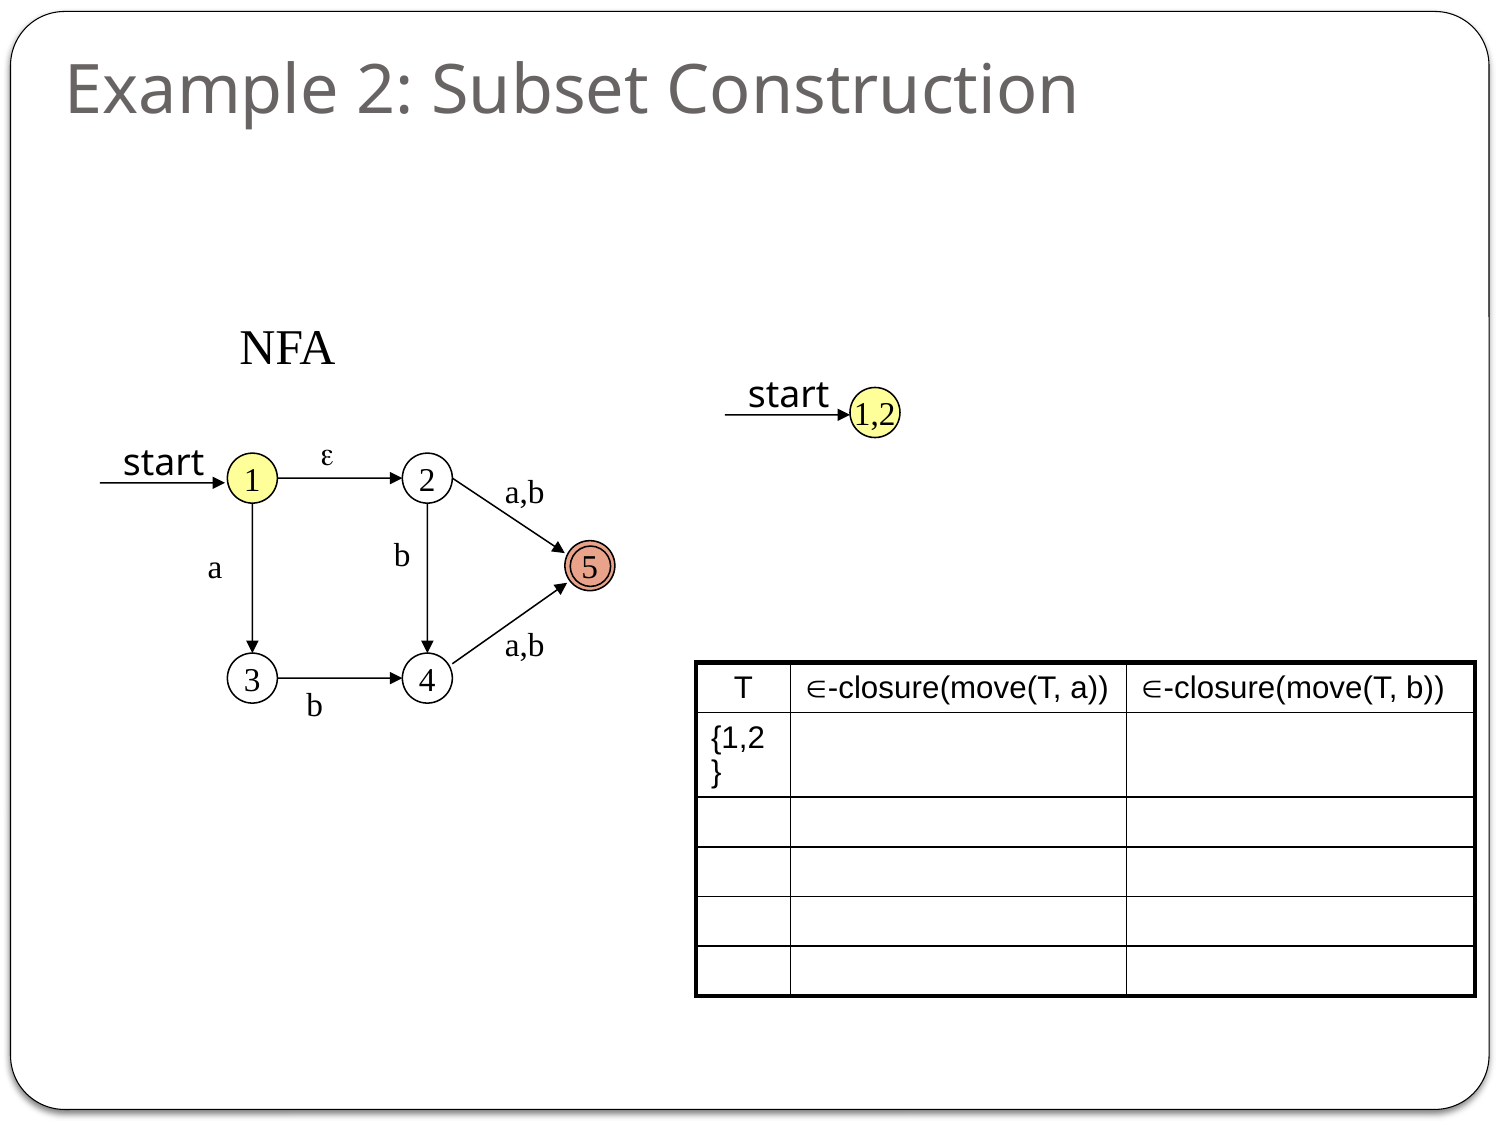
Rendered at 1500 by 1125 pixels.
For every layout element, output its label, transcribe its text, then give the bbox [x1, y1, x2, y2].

title Example 2: Subset Construction [50, 37, 1460, 143]
text_box [284, 310, 316, 366]
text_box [724, 362, 851, 423]
table_cell [791, 848, 1126, 896]
table_cell [791, 798, 1126, 846]
table_cell [698, 798, 790, 846]
table_cell [791, 947, 1126, 994]
table_cell {1,2} [698, 713, 790, 796]
table_cell [791, 897, 1126, 945]
table_cell [698, 897, 790, 945]
table_cell [1127, 798, 1473, 846]
table_cell [698, 848, 790, 896]
table_cell [791, 713, 1126, 796]
table_cell [1127, 947, 1473, 994]
text_box NFA [224, 306, 351, 382]
table_cell [1127, 713, 1473, 796]
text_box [99, 424, 615, 732]
table_cell [698, 947, 790, 994]
text_box 1,2 [855, 387, 901, 438]
table_header T [698, 665, 790, 712]
table_cell [1127, 848, 1473, 896]
table_header -closure(move(T, b)) [1127, 665, 1473, 712]
table_cell [1127, 897, 1473, 945]
table_header -closure(move(T, a)) [791, 665, 1126, 712]
